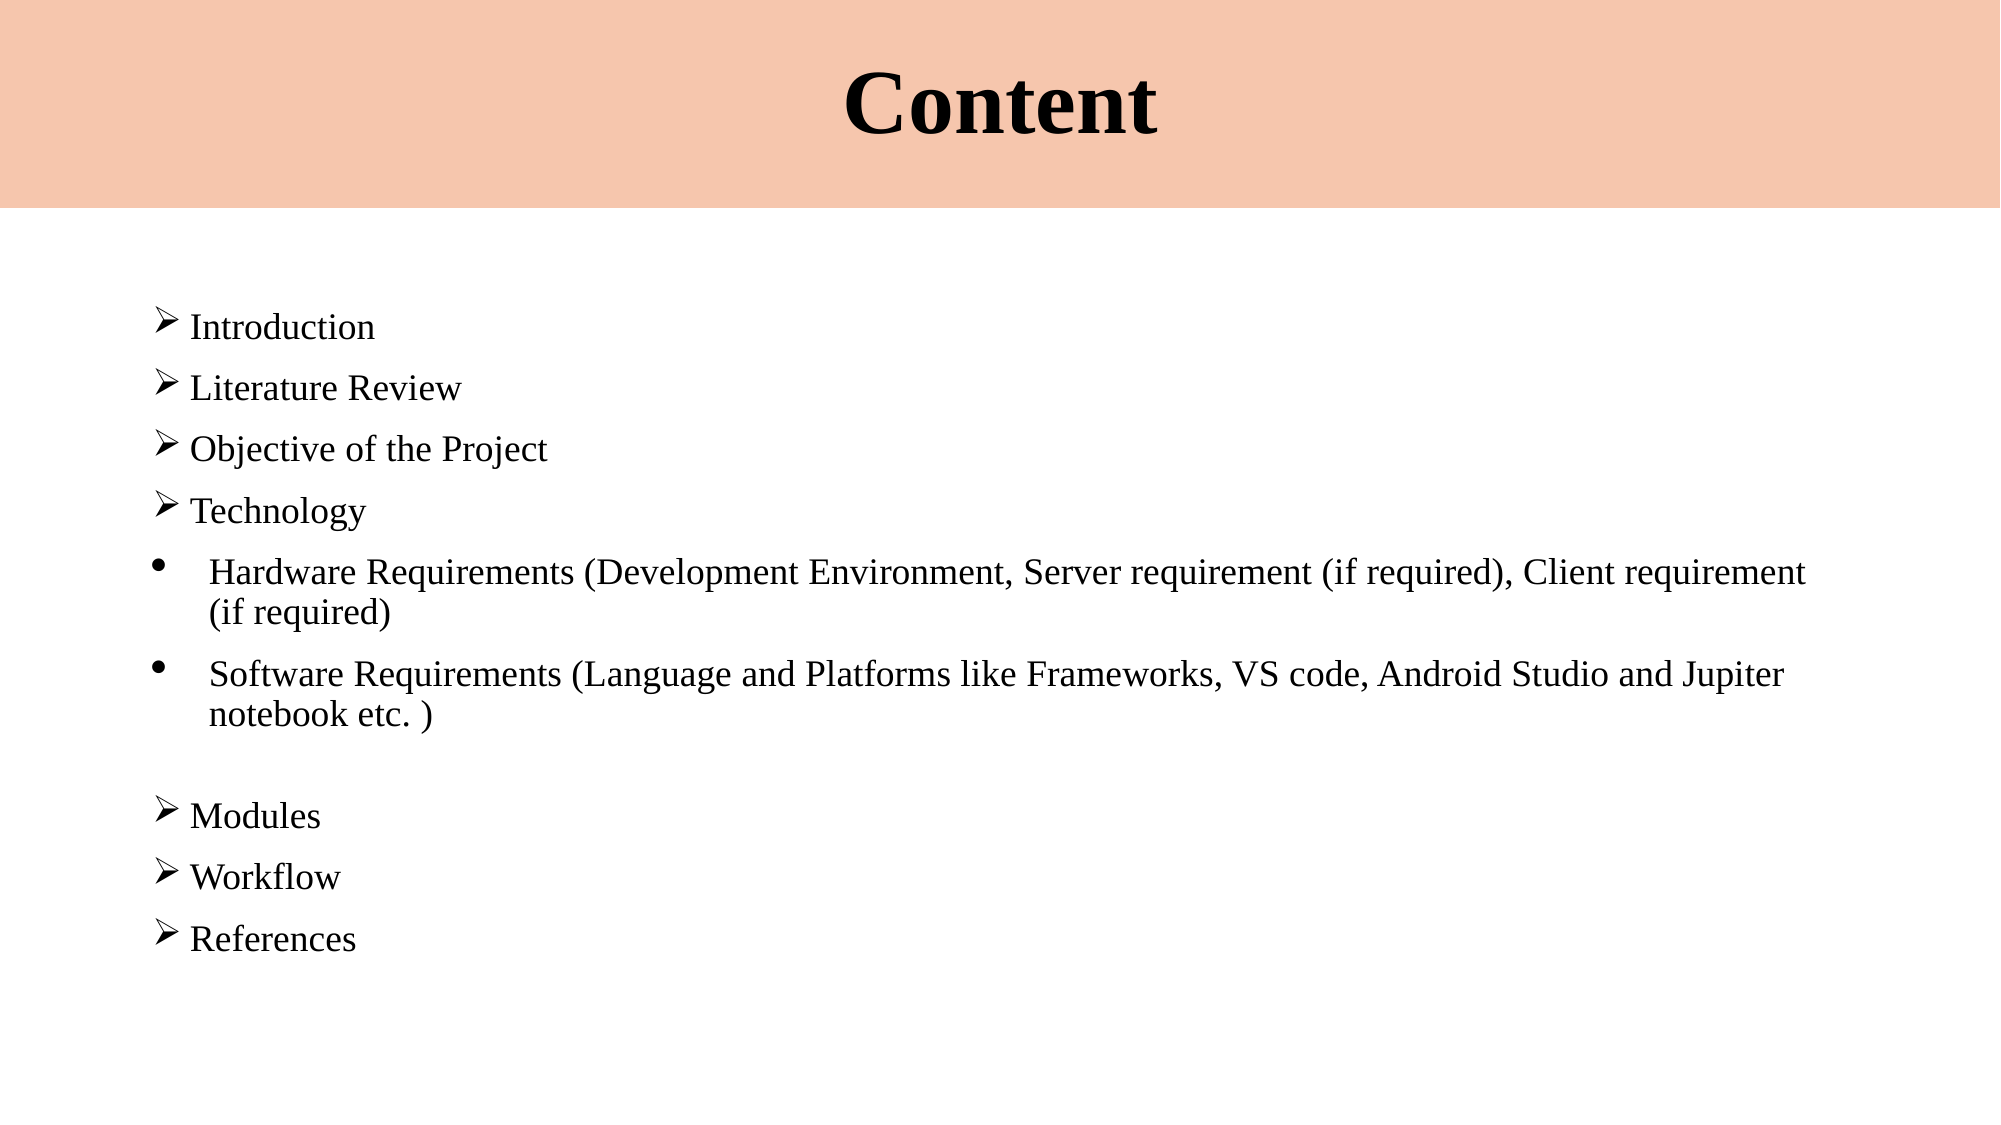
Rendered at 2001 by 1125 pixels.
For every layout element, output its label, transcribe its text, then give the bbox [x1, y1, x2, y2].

title Content [0, 0, 2000, 208]
list Introduction Literature Review Objective of the Project Technology Hardware Requirements (Development Environment, Server requirement (if required), Client requirement (if required) Software Requirements (Language and Platforms like Frameworks, VS code, Android Studio and Jupiter notebook etc. ) Modules Workflow References [137, 299, 1863, 1014]
